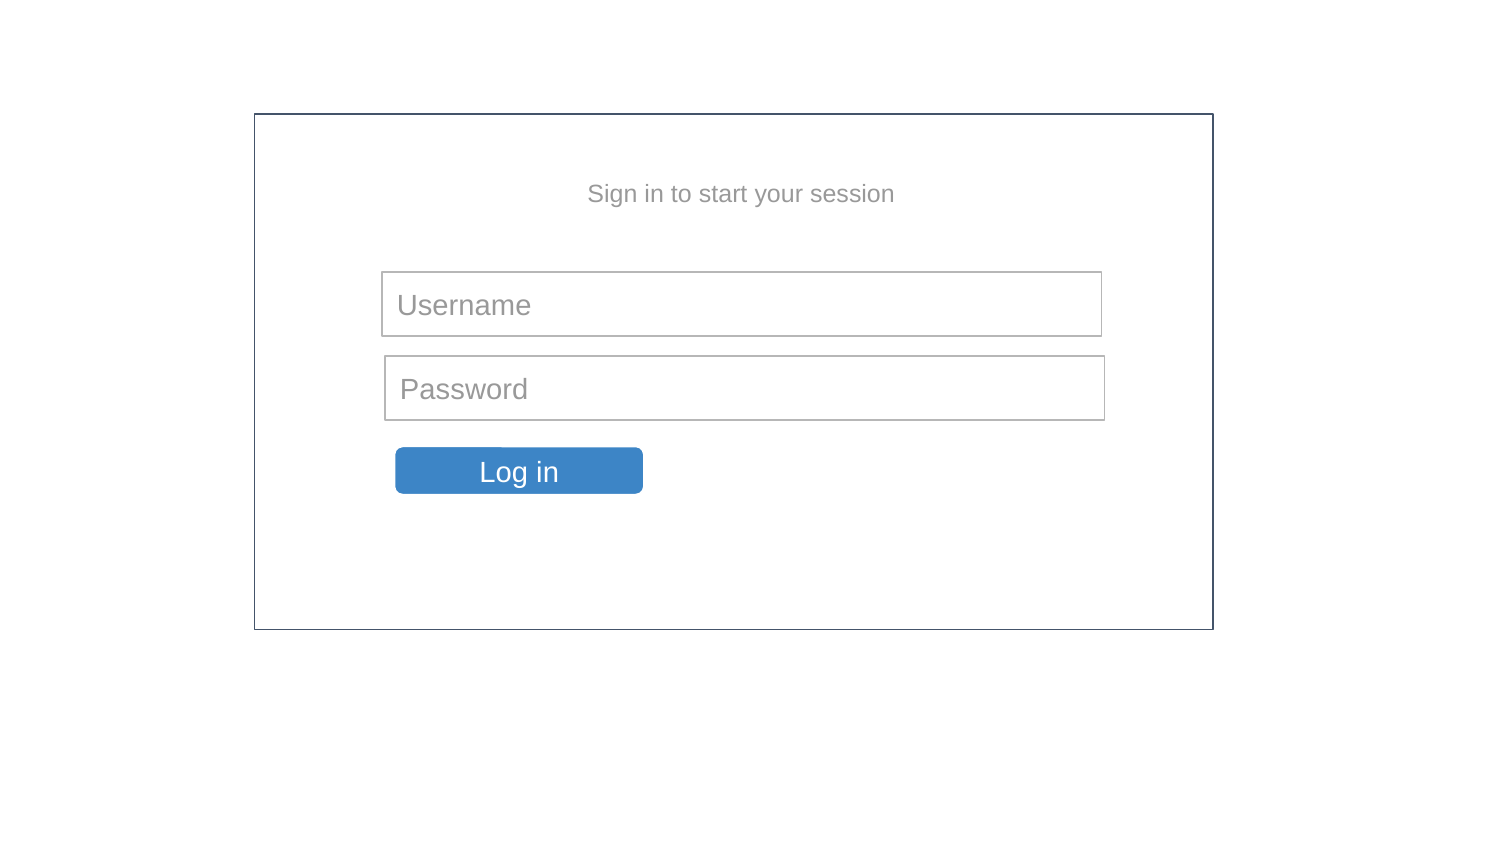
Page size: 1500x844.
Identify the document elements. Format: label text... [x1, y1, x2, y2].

text_box Log in [394, 446, 644, 495]
text_box Password [384, 355, 1105, 420]
text_box Username [381, 271, 1102, 336]
text_box Sign in to start your session [513, 162, 971, 220]
text_box [254, 113, 1214, 630]
